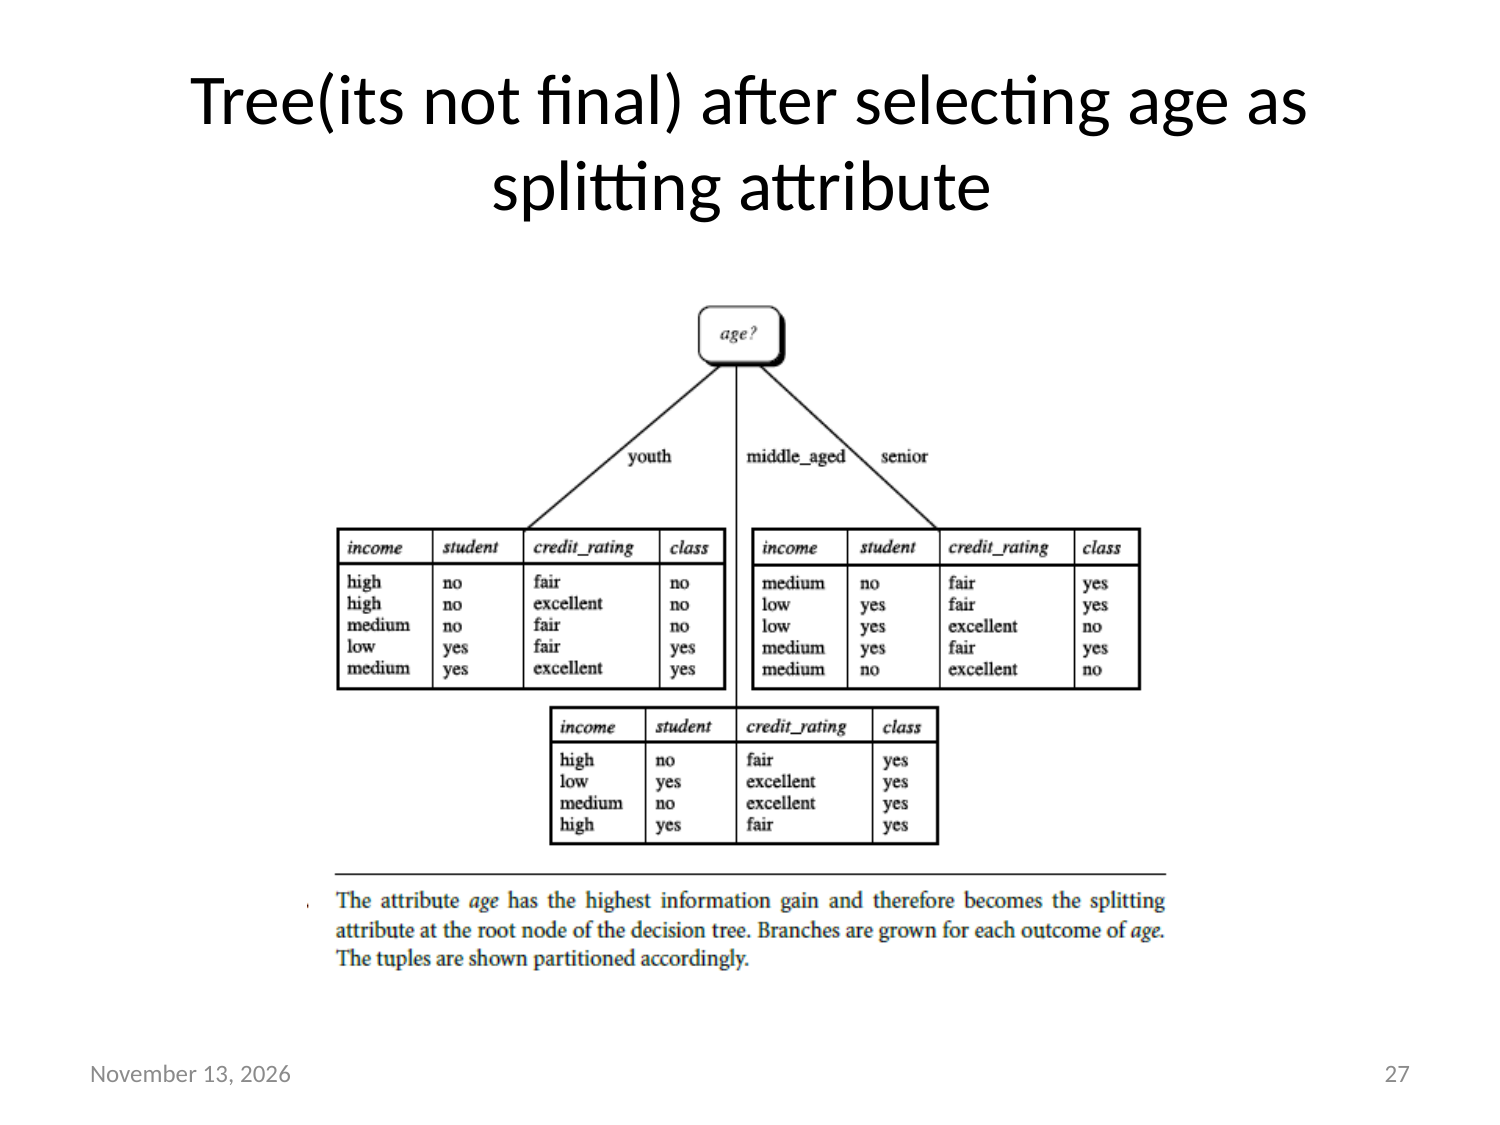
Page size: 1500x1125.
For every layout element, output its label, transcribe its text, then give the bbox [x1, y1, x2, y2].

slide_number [75, 1042, 425, 1103]
slide_number 27 [1074, 1042, 1425, 1103]
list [307, 290, 1193, 977]
title Tree(its not final) after selecting age as splitting attribute [75, 45, 1425, 233]
